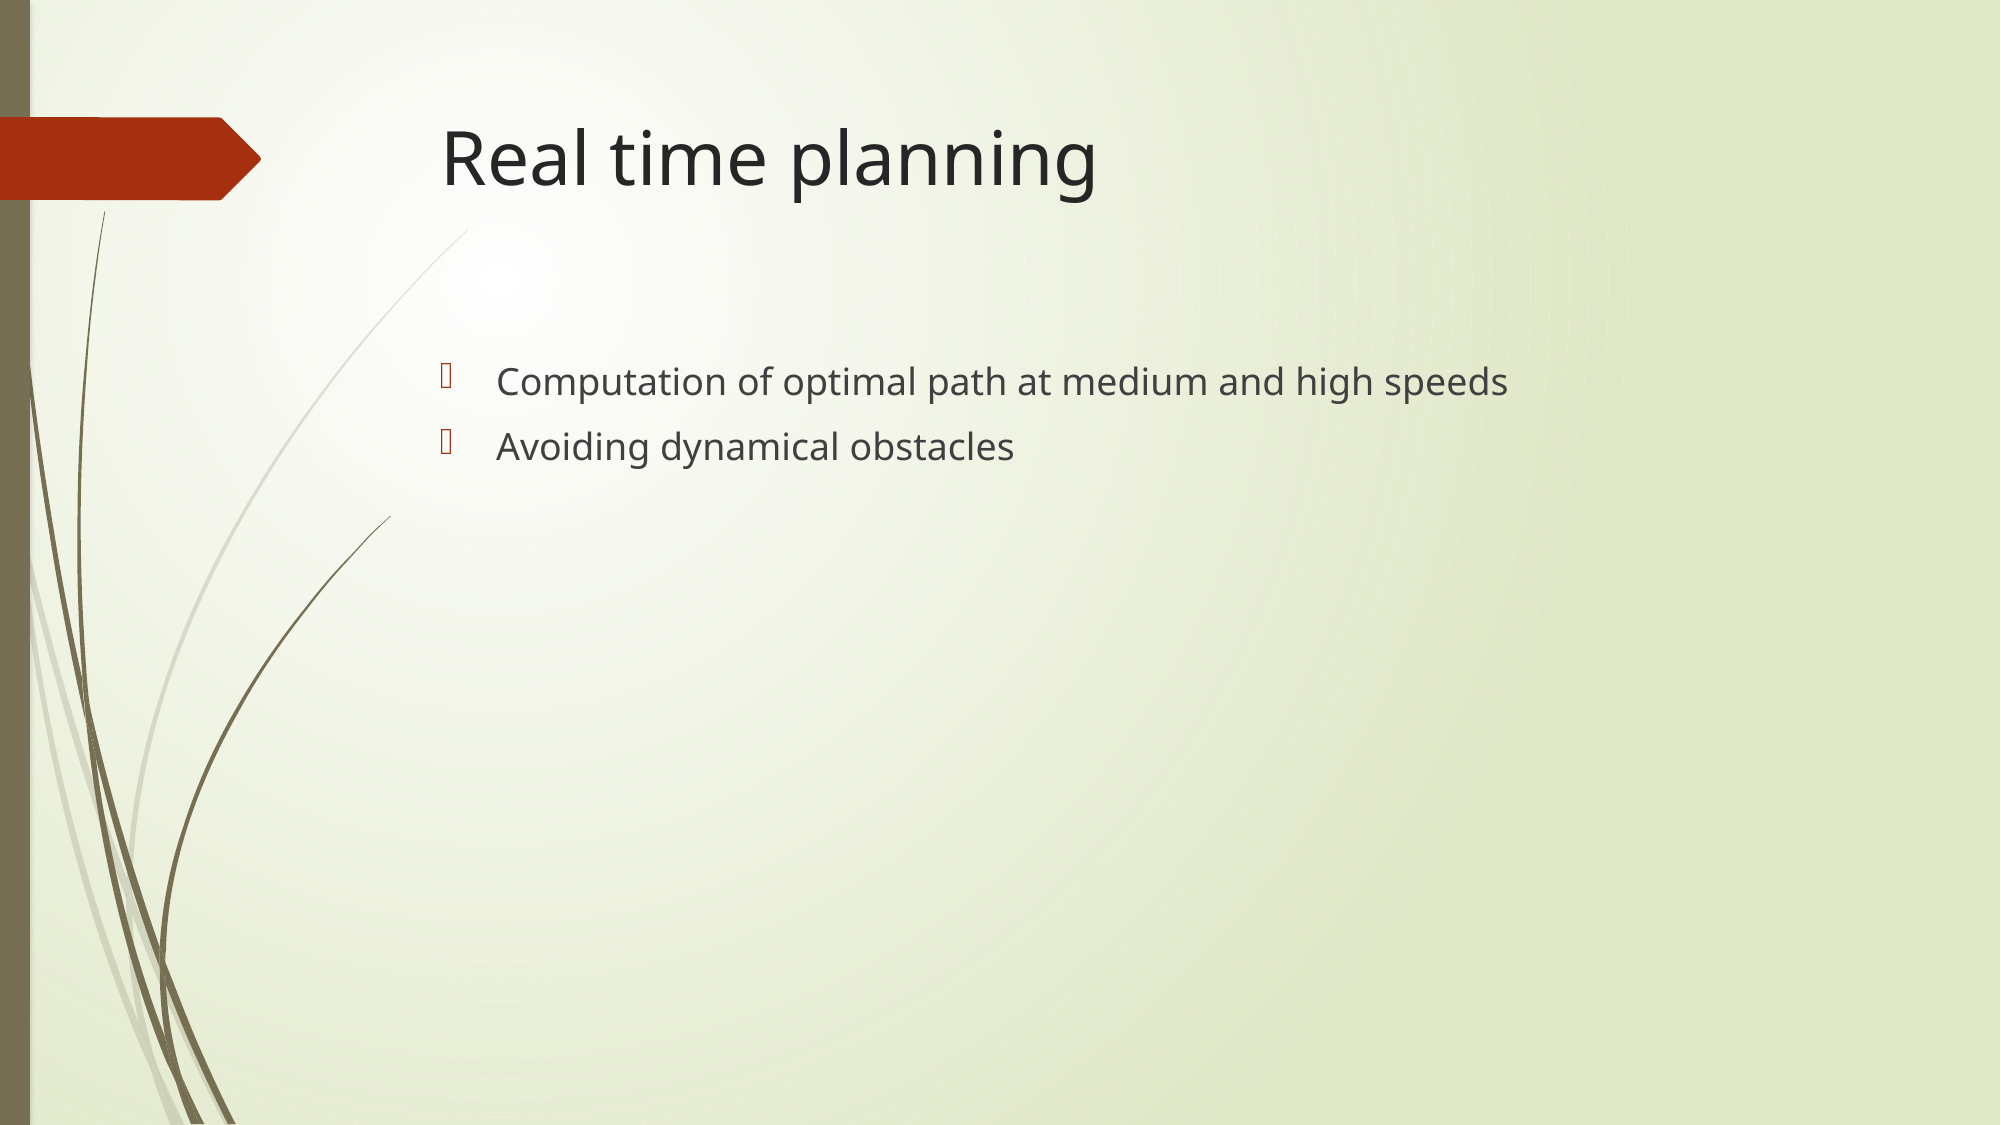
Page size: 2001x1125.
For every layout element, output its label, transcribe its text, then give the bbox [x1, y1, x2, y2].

title Real time planning [425, 102, 1888, 313]
list Computation of optimal path at medium and high speeds Avoiding dynamical obstacles [424, 350, 1888, 970]
